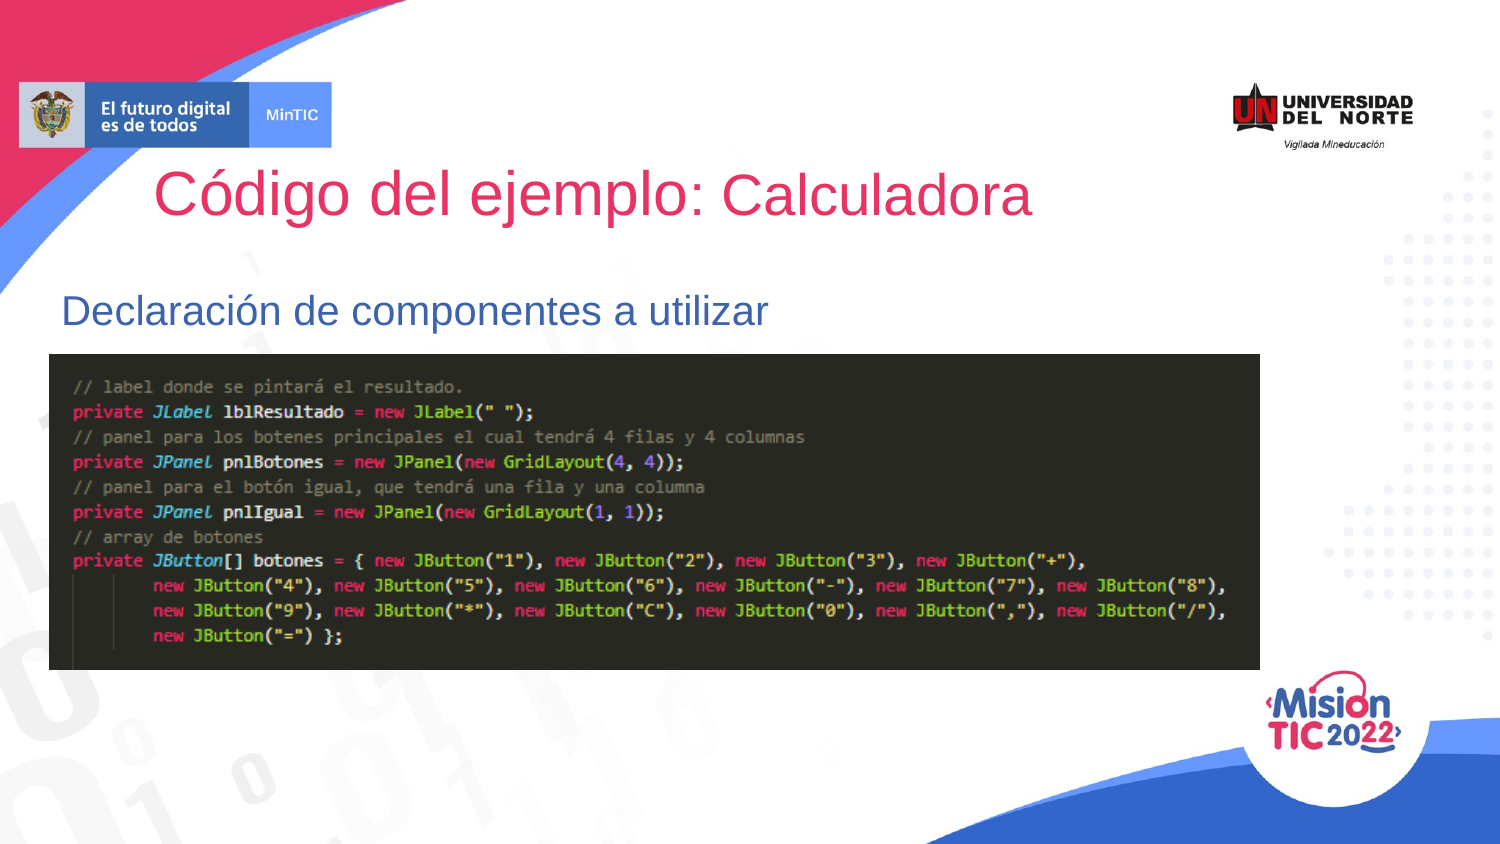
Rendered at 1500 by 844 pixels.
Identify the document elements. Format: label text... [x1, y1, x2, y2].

title Código del ejemplo: Calculadora [142, 131, 1374, 234]
text_box Declaración de componentes a utilizar [49, 270, 788, 340]
picture [0, 0, 1500, 844]
